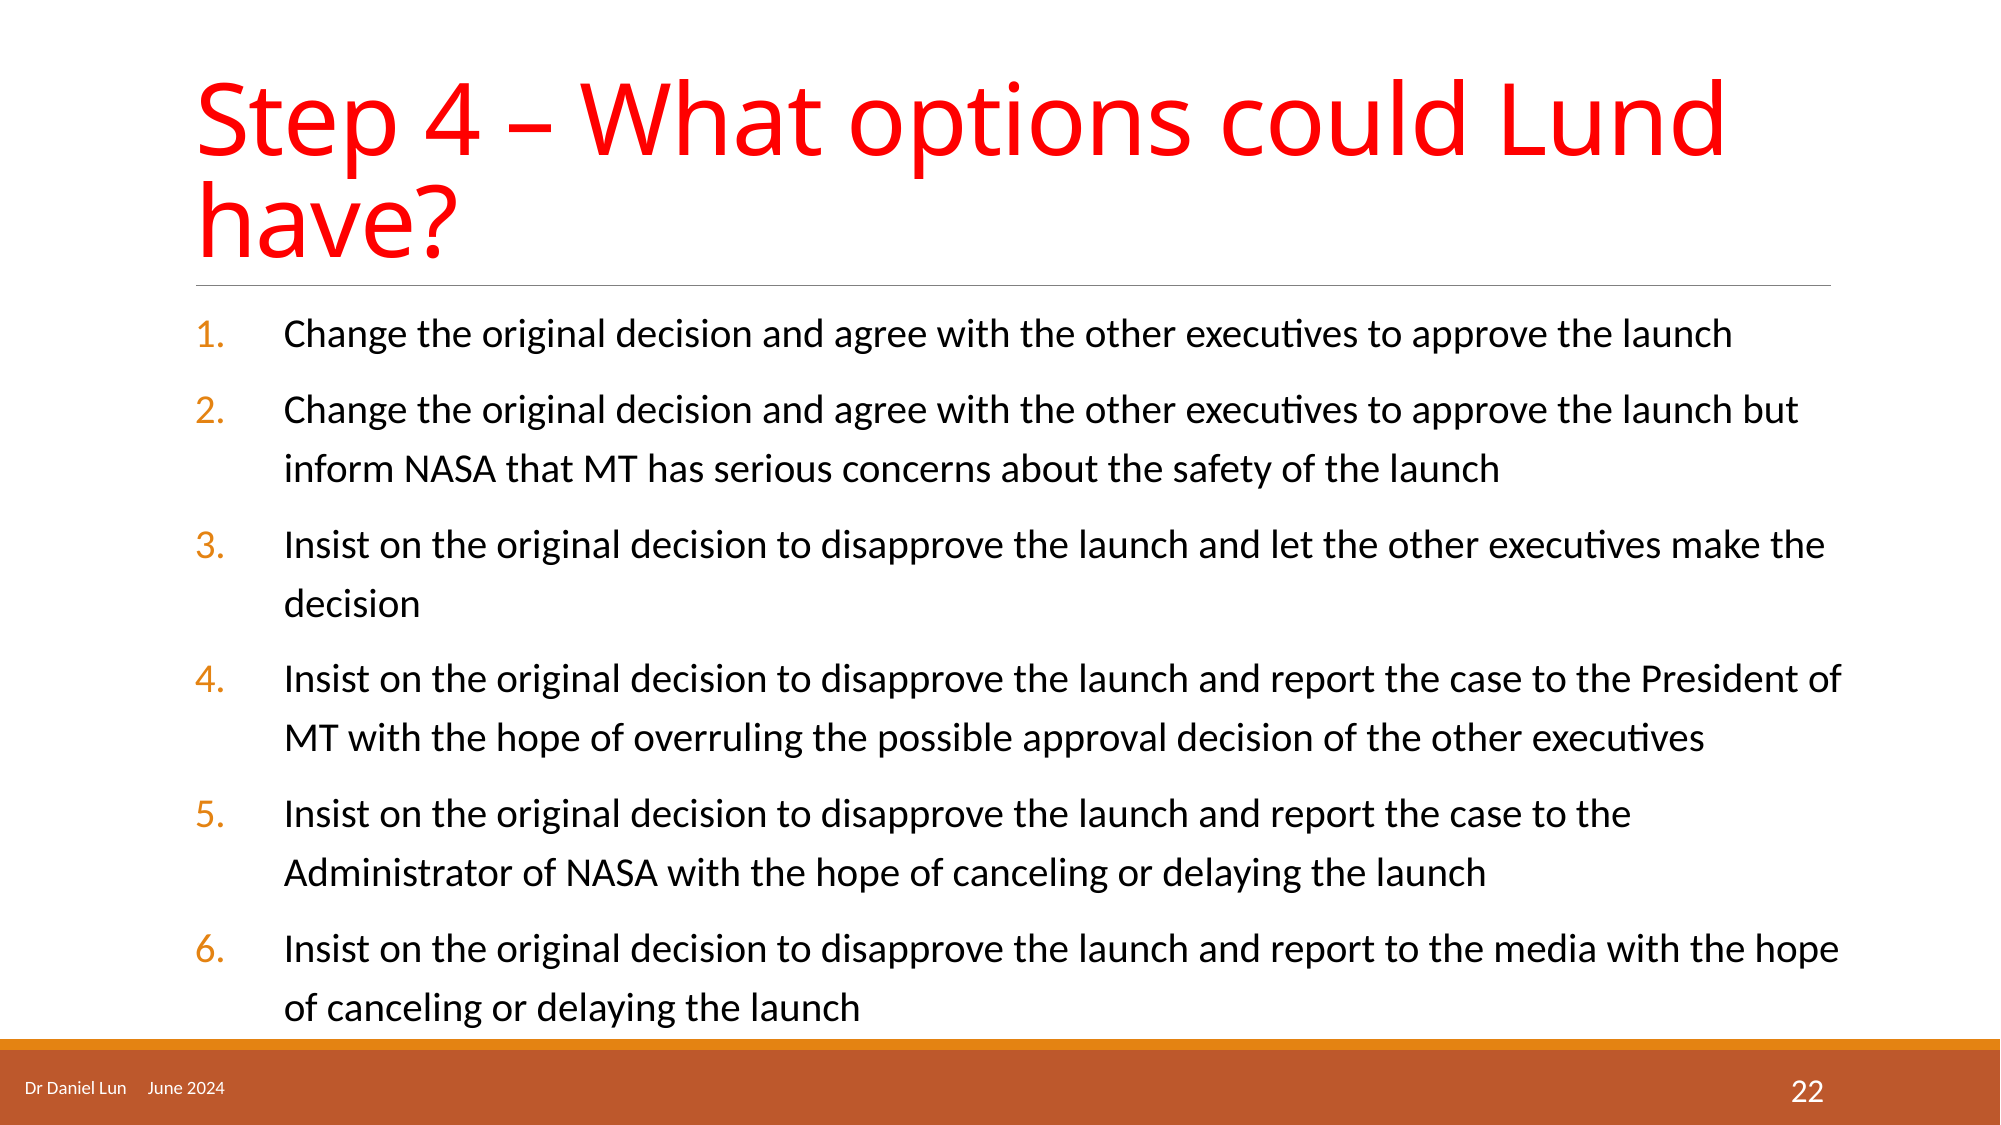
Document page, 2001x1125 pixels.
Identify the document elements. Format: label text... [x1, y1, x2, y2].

slide_number 22 [1624, 1059, 1840, 1120]
list Change the original decision and agree with the other executives to approve the launch Change the original decision and agree with the other executives to approve the launch but inform NASA that MT has serious concerns about the safety of the launch Insist on the original decision to disapprove the launch and let the other executives make the decision Insist on the original decision to disapprove the launch and report the case to the President of MT with the hope of overruling the possible approval decision of the other executives Insist on the original decision to disapprove the launch and report the case to the Administrator of NASA with the hope of canceling or delaying the launch Insist on the original decision to disapprove the launch and report to the media with the hope of canceling or delaying the launch [194, 289, 1845, 1050]
title Step 4 – What options could Lund have? [180, 47, 1830, 285]
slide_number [9, 1056, 416, 1117]
